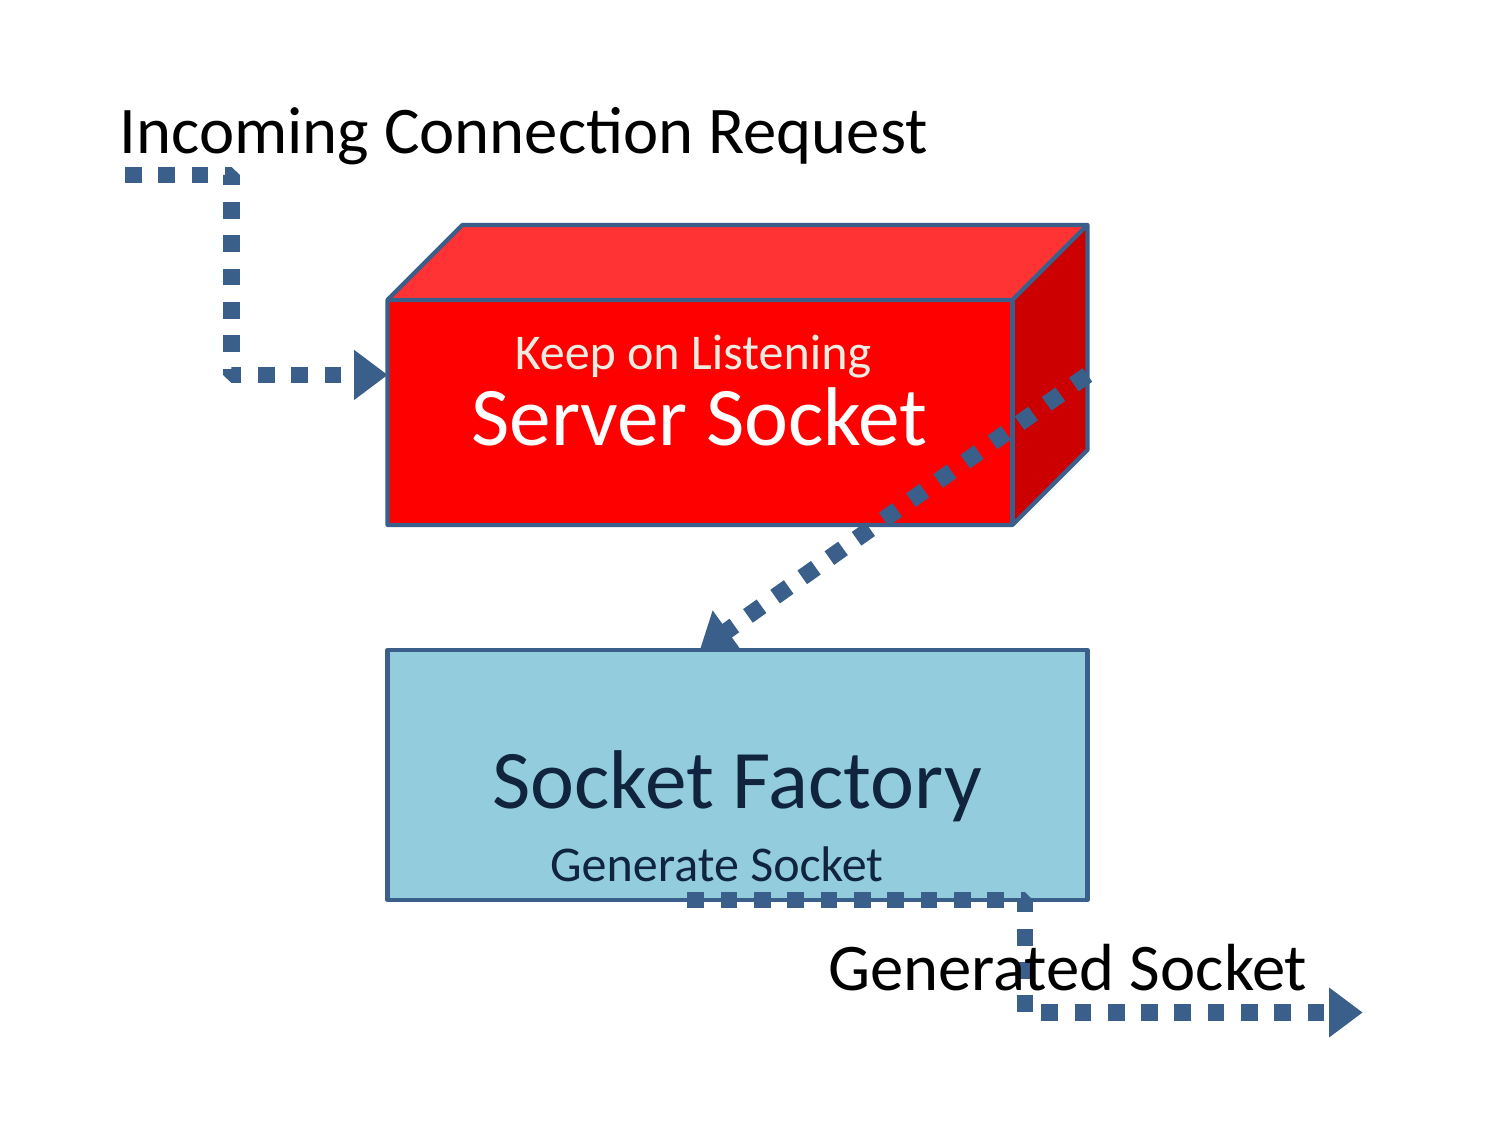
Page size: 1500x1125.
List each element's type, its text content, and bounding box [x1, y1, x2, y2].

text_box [687, 899, 1363, 1013]
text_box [124, 174, 701, 301]
text_box Server Socket [385, 222, 1090, 528]
text_box Incoming Connection Request [104, 79, 944, 174]
text_box Keep on Listening [500, 312, 915, 388]
text_box Socket Factory [385, 648, 1090, 902]
text_box Generate Socket [535, 824, 950, 899]
